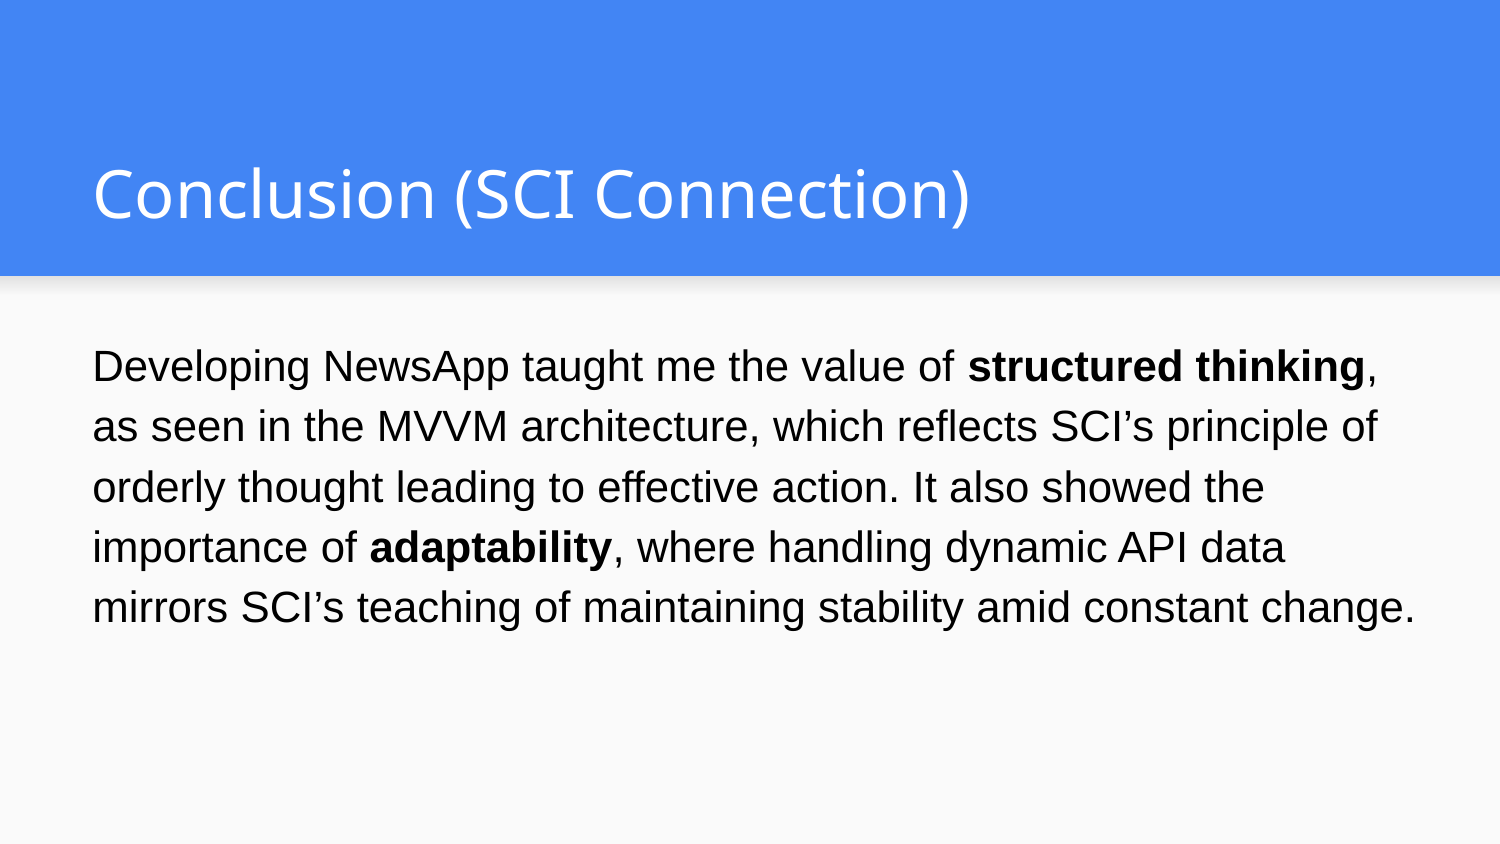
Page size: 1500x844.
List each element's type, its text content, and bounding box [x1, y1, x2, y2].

title Conclusion (SCI Connection) [77, 121, 1427, 248]
list Developing NewsApp taught me the value of structured thinking, as seen in the MVVM architecture, which reflects SCI’s principle of orderly thought leading to effective action. It also showed the importance of adaptability, where handling dynamic API data mirrors SCI’s teaching of maintaining stability amid constant change. [77, 314, 1438, 760]
